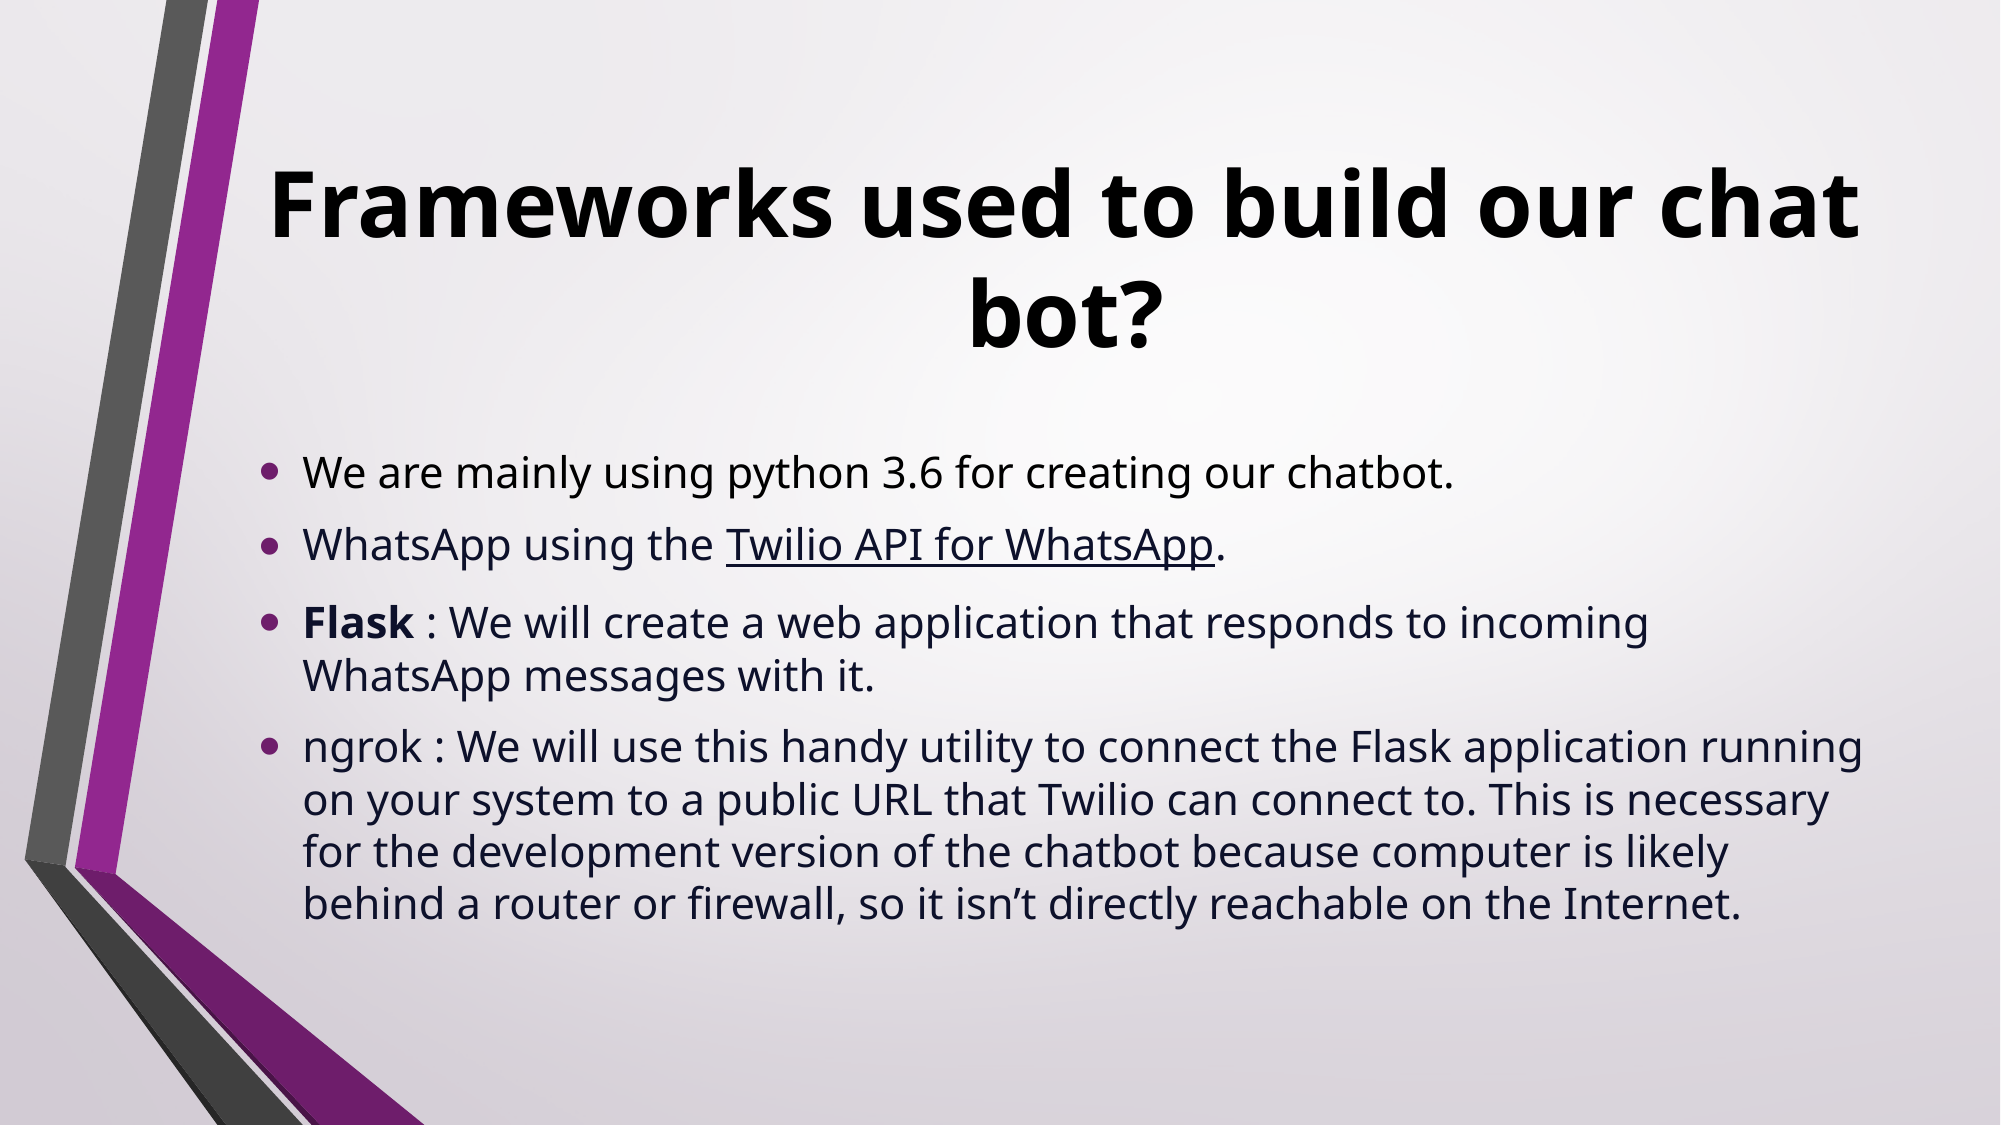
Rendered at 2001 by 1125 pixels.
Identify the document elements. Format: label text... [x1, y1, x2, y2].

title Frameworks used to build our chat bot? [243, 112, 1887, 400]
list We are mainly using python 3.6 for creating our chatbot. WhatsApp using the Twilio API for WhatsApp. Flask : We will create a web application that responds to incoming WhatsApp messages with it. ngrok : We will use this handy utility to connect the Flask application running on your system to a public URL that Twilio can connect to. This is necessary for the development version of the chatbot because computer is likely behind a router or firewall, so it isn’t directly reachable on the Internet. [243, 437, 1887, 950]
